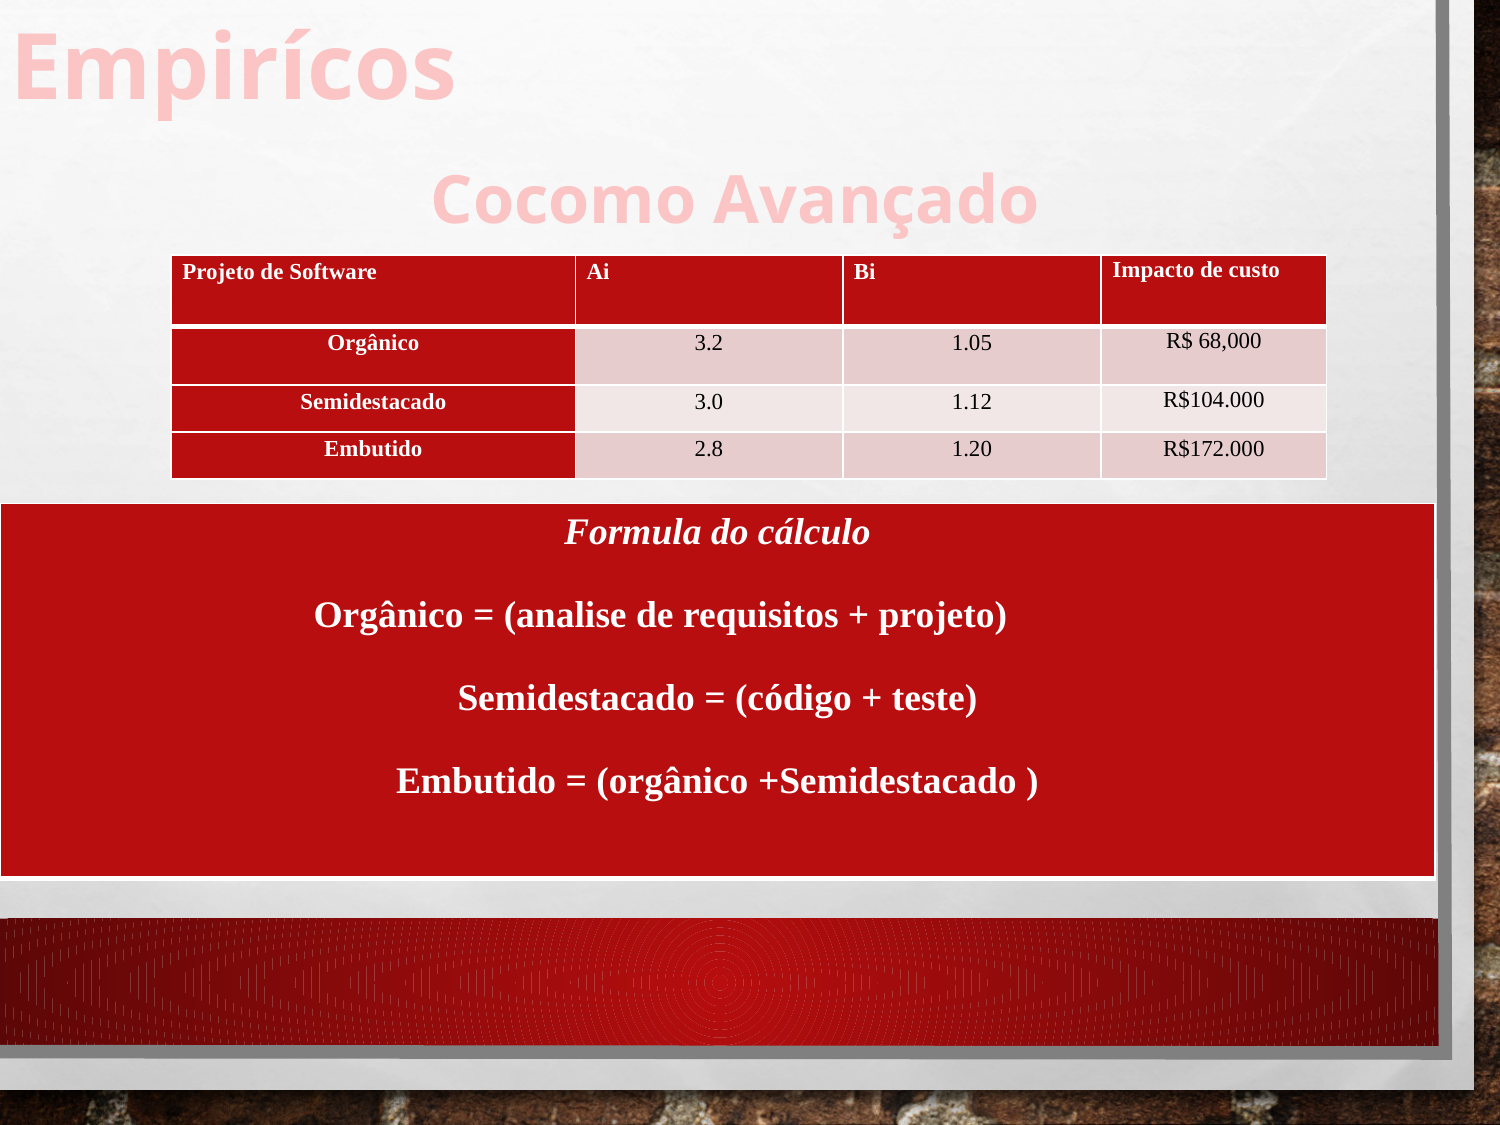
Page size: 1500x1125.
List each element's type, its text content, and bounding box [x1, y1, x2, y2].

table_header Ai [576, 256, 842, 324]
text_box Empirícos [0, 0, 473, 125]
table_header Projeto de Software [172, 256, 575, 324]
table_cell R$ 68,000 [1102, 329, 1326, 384]
table_header Formula do cálculo Orgânico = (analise de requisitos + projeto) Semidestacado = (código + teste) Embutido = (orgânico +Semidestacado ) [1, 504, 1434, 876]
table_cell 3.0 [576, 386, 842, 431]
table_cell 1.20 [844, 433, 1100, 478]
table_header Impacto de custo [1102, 256, 1326, 324]
table_cell Embutido [172, 433, 575, 478]
table_cell R$104.000 [1102, 386, 1326, 431]
table_cell Orgânico [172, 329, 575, 384]
table_cell Semidestacado [172, 386, 575, 431]
table_cell 3.2 [576, 329, 842, 384]
table_header Bi [844, 256, 1100, 324]
table_cell 2.8 [576, 433, 842, 478]
picture [0, 0, 1500, 1125]
table_cell 1.05 [844, 329, 1100, 384]
table_cell R$172.000 [1102, 433, 1326, 478]
table_cell 1.12 [844, 386, 1100, 431]
text_box Cocomo Avançado [415, 148, 1055, 244]
